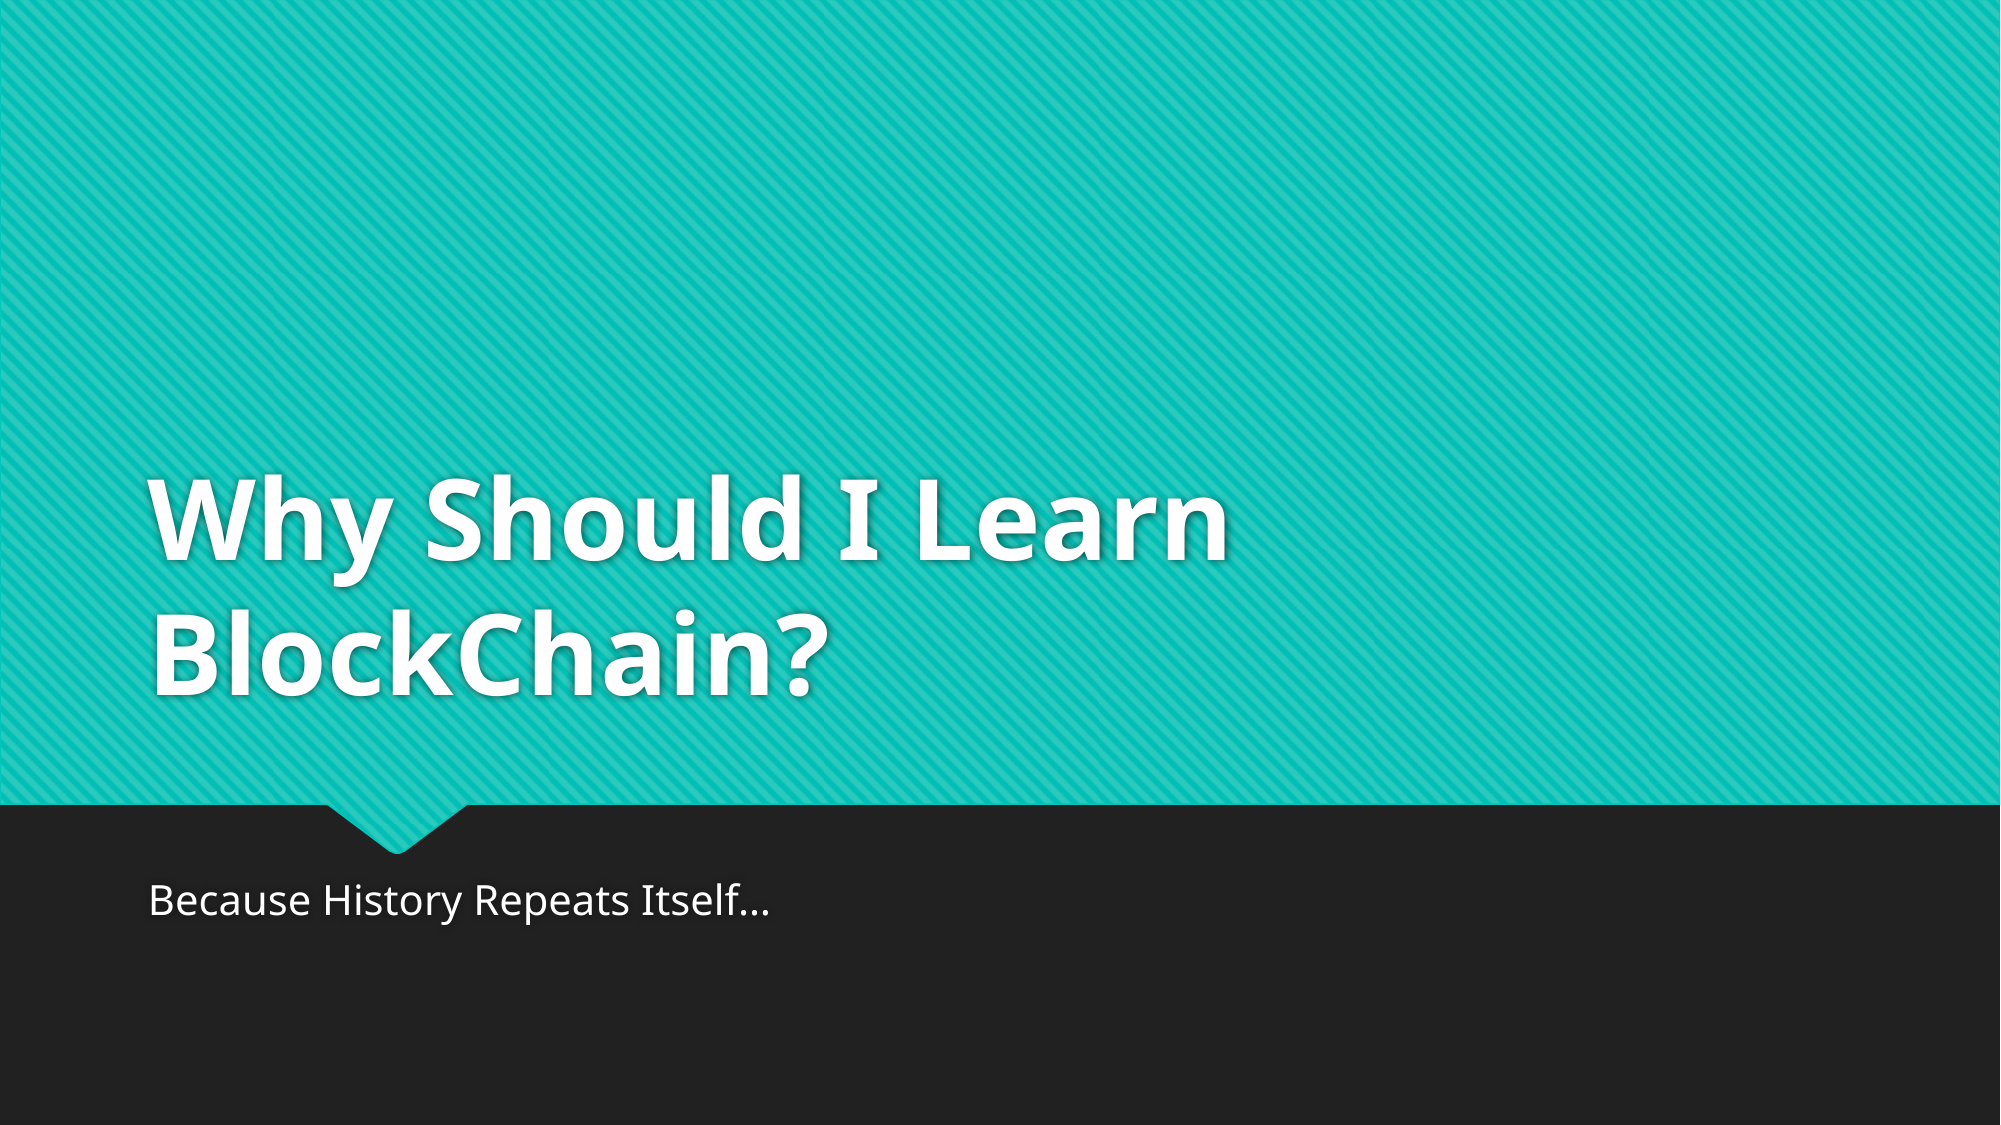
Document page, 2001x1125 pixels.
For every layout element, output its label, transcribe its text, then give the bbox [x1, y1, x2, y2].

subtitle Because History Repeats Itself… [132, 866, 1868, 938]
title Why Should I Learn BlockChain? [132, 237, 1868, 726]
